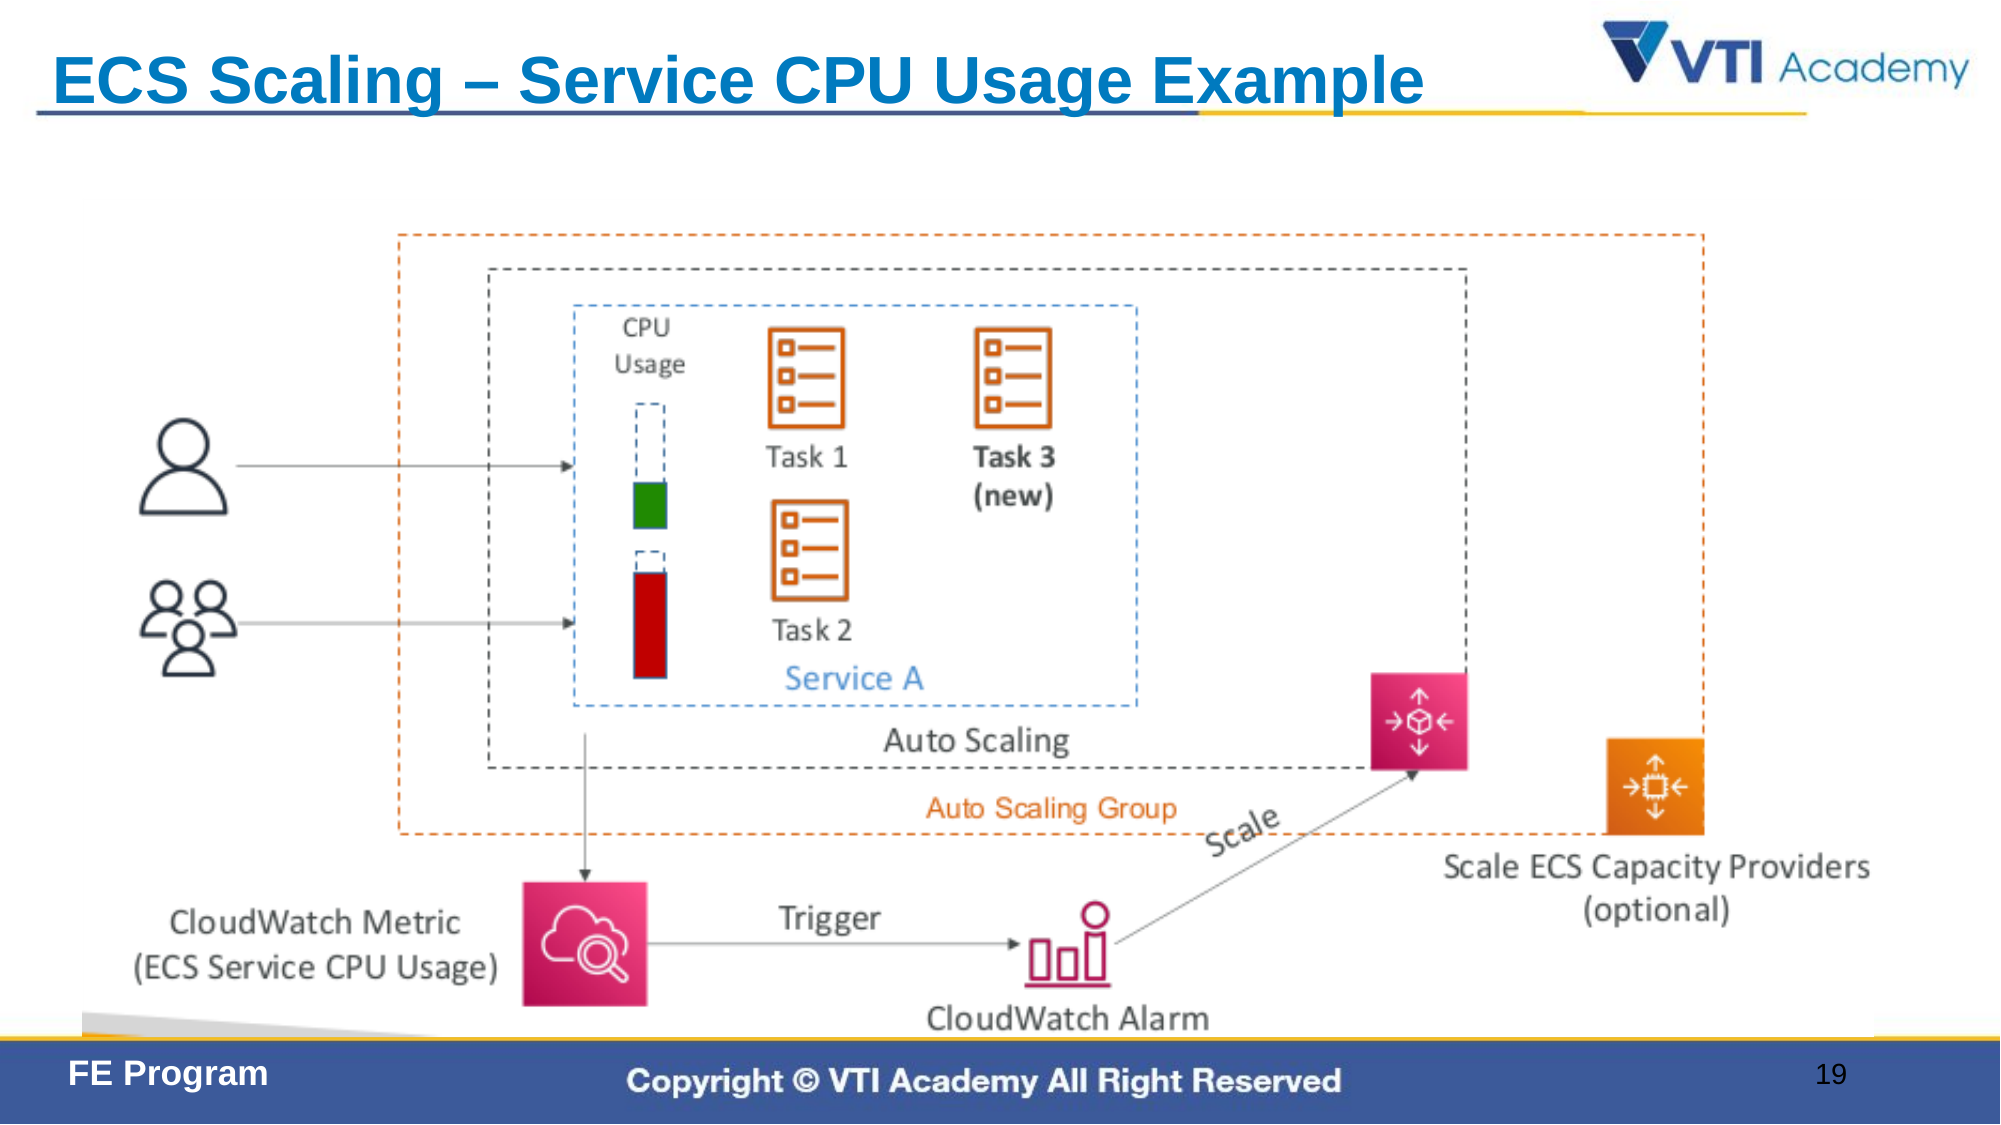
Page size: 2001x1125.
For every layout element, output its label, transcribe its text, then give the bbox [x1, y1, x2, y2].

slide_number 19 [1412, 1042, 1863, 1103]
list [81, 198, 1874, 1037]
title ECS Scaling – Service CPU Usage Example [37, 37, 1763, 127]
picture [0, 1, 2000, 1124]
